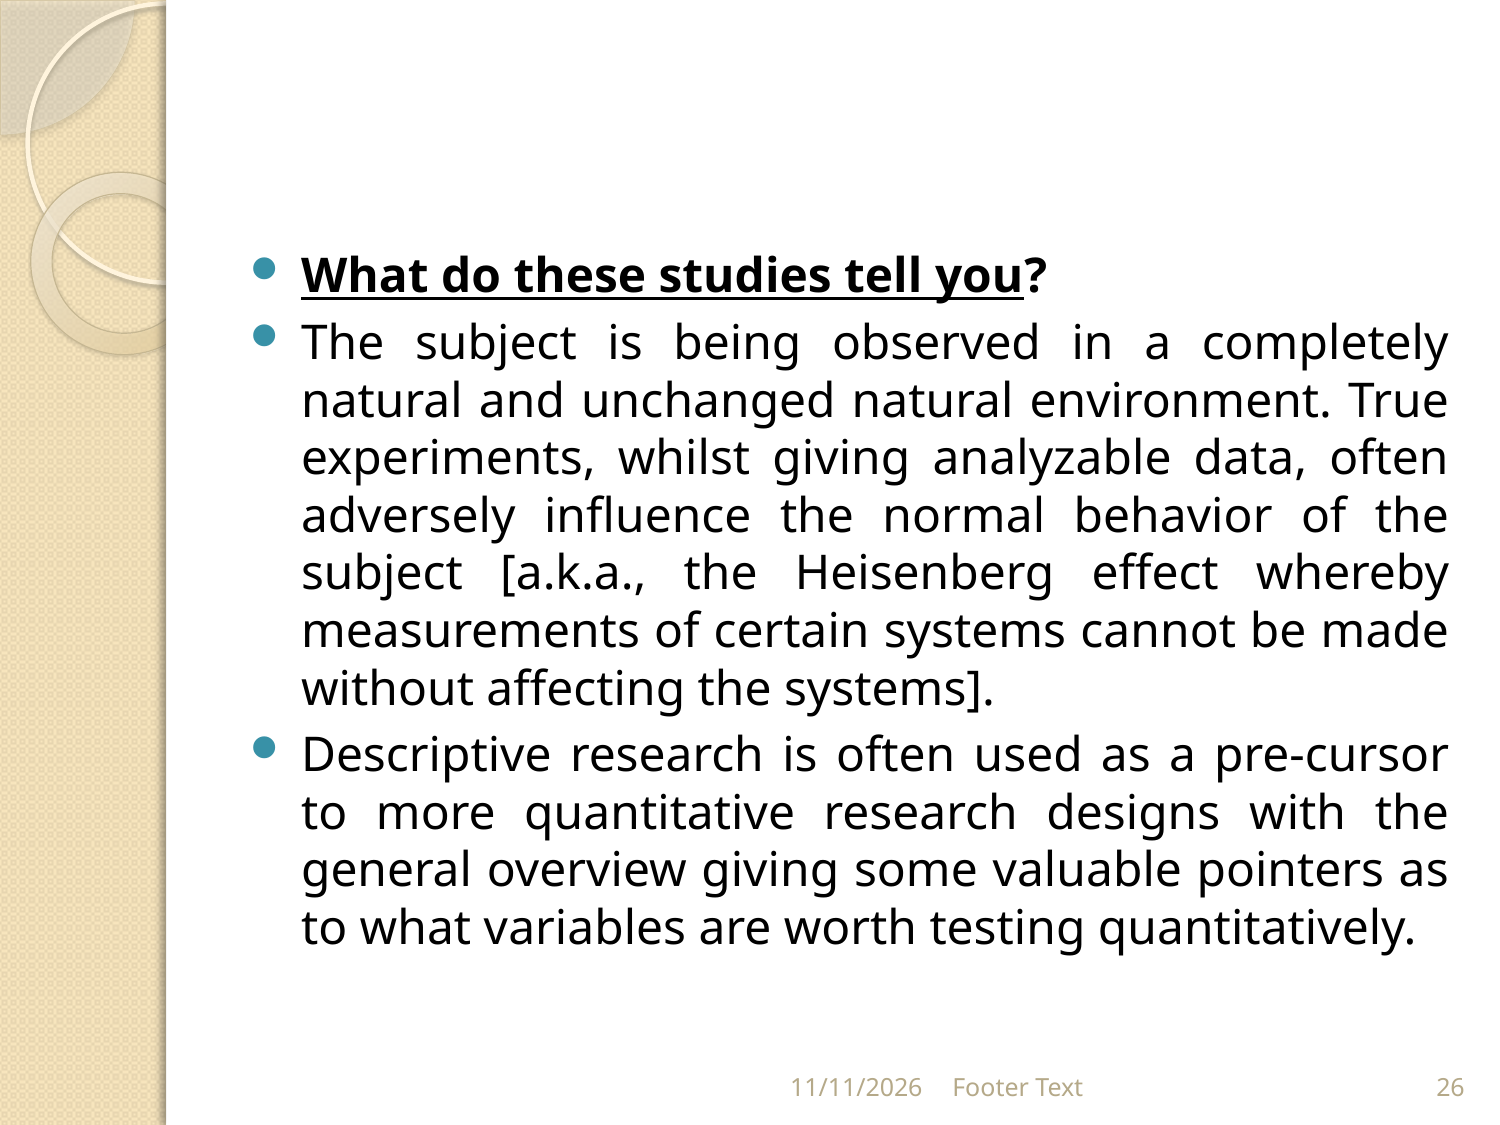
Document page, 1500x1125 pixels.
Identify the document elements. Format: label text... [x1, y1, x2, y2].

list What do these studies tell you? The subject is being observed in a completely natural and unchanged natural environment. True experiments, whilst giving analyzable data, often adversely influence the normal behavior of the subject [a.k.a., the Heisenberg effect whereby measurements of certain systems cannot be made without affecting the systems]. Descriptive research is often used as a pre-cursor to more quantitative research designs with the general overview giving some valuable pointers as to what variables are worth testing quantitatively. [235, 237, 1466, 1025]
slide_number 26 [1413, 1034, 1488, 1113]
footer Footer Text [937, 1034, 1413, 1113]
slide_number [587, 1034, 937, 1113]
